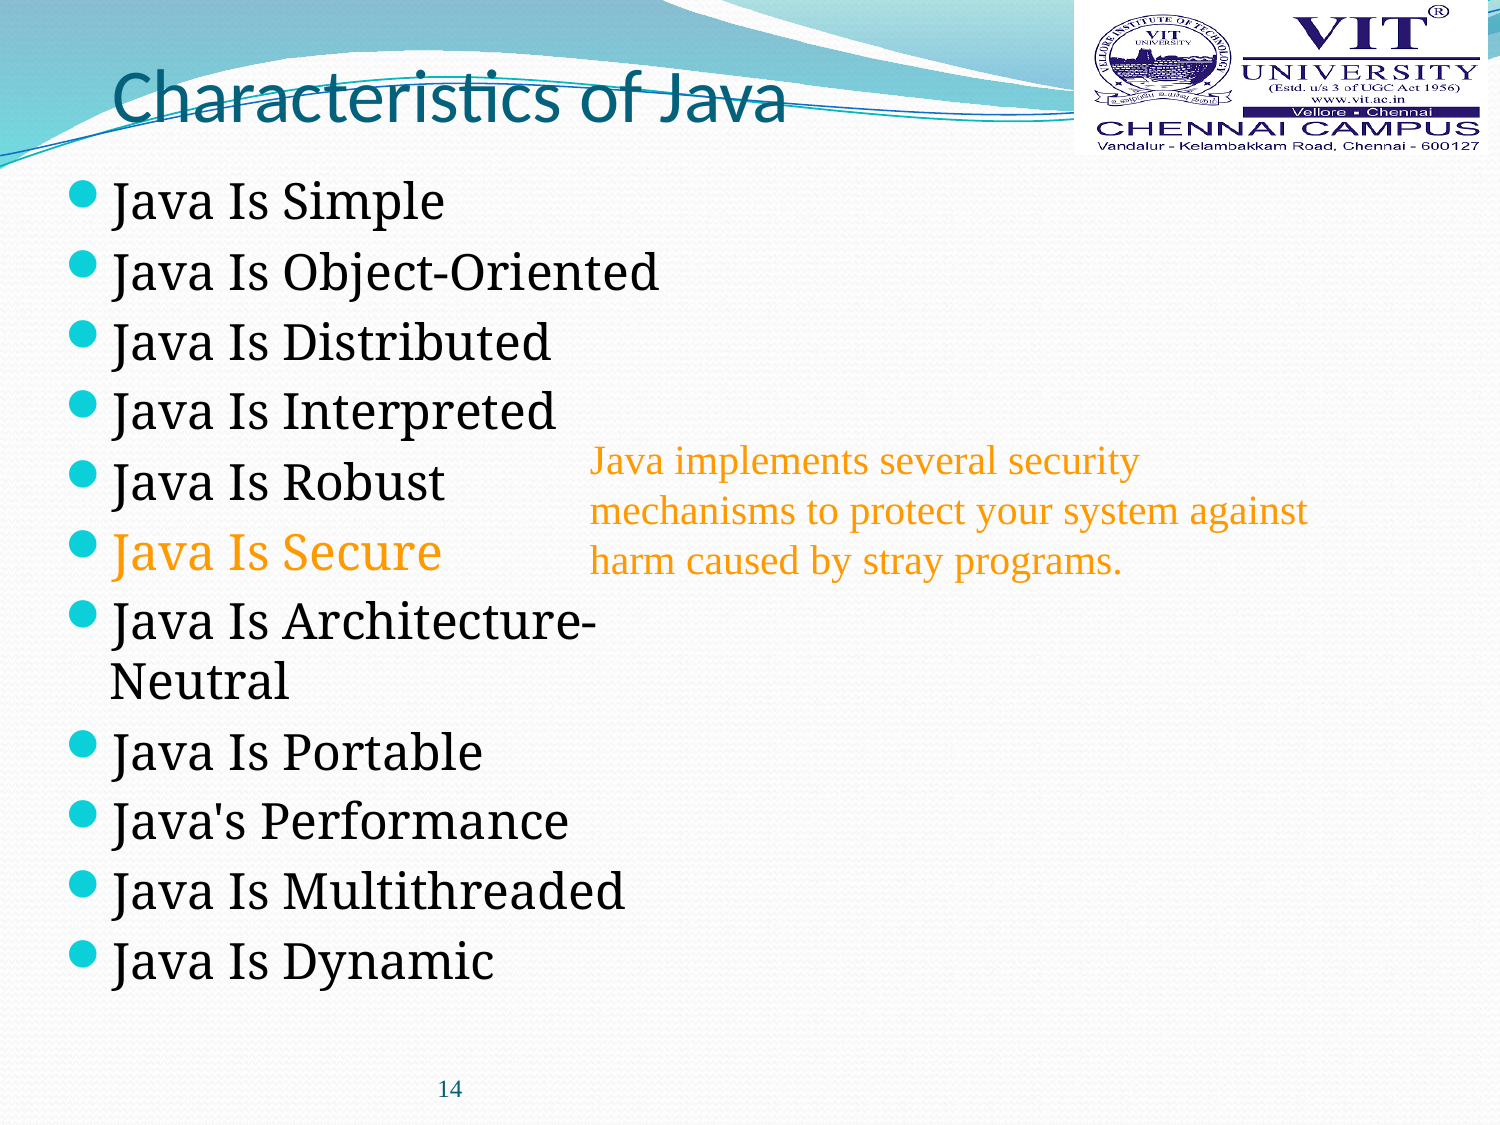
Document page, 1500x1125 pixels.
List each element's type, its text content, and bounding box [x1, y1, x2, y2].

picture [24, 146, 53, 156]
slide_number 14 [437, 1042, 988, 1103]
title Characteristics of Java [112, 37, 1413, 138]
picture [0, 0, 1500, 1125]
text_box Java implements several security mechanisms to protect your system against harm caused by stray programs. [574, 425, 1325, 590]
list Java Is Simple Java Is Object-Oriented Java Is Distributed Java Is Interpreted Java Is Robust Java Is Secure Java Is Architecture-Neutral Java Is Portable Java's Performance Java Is Multithreaded Java Is Dynamic [50, 162, 713, 1025]
